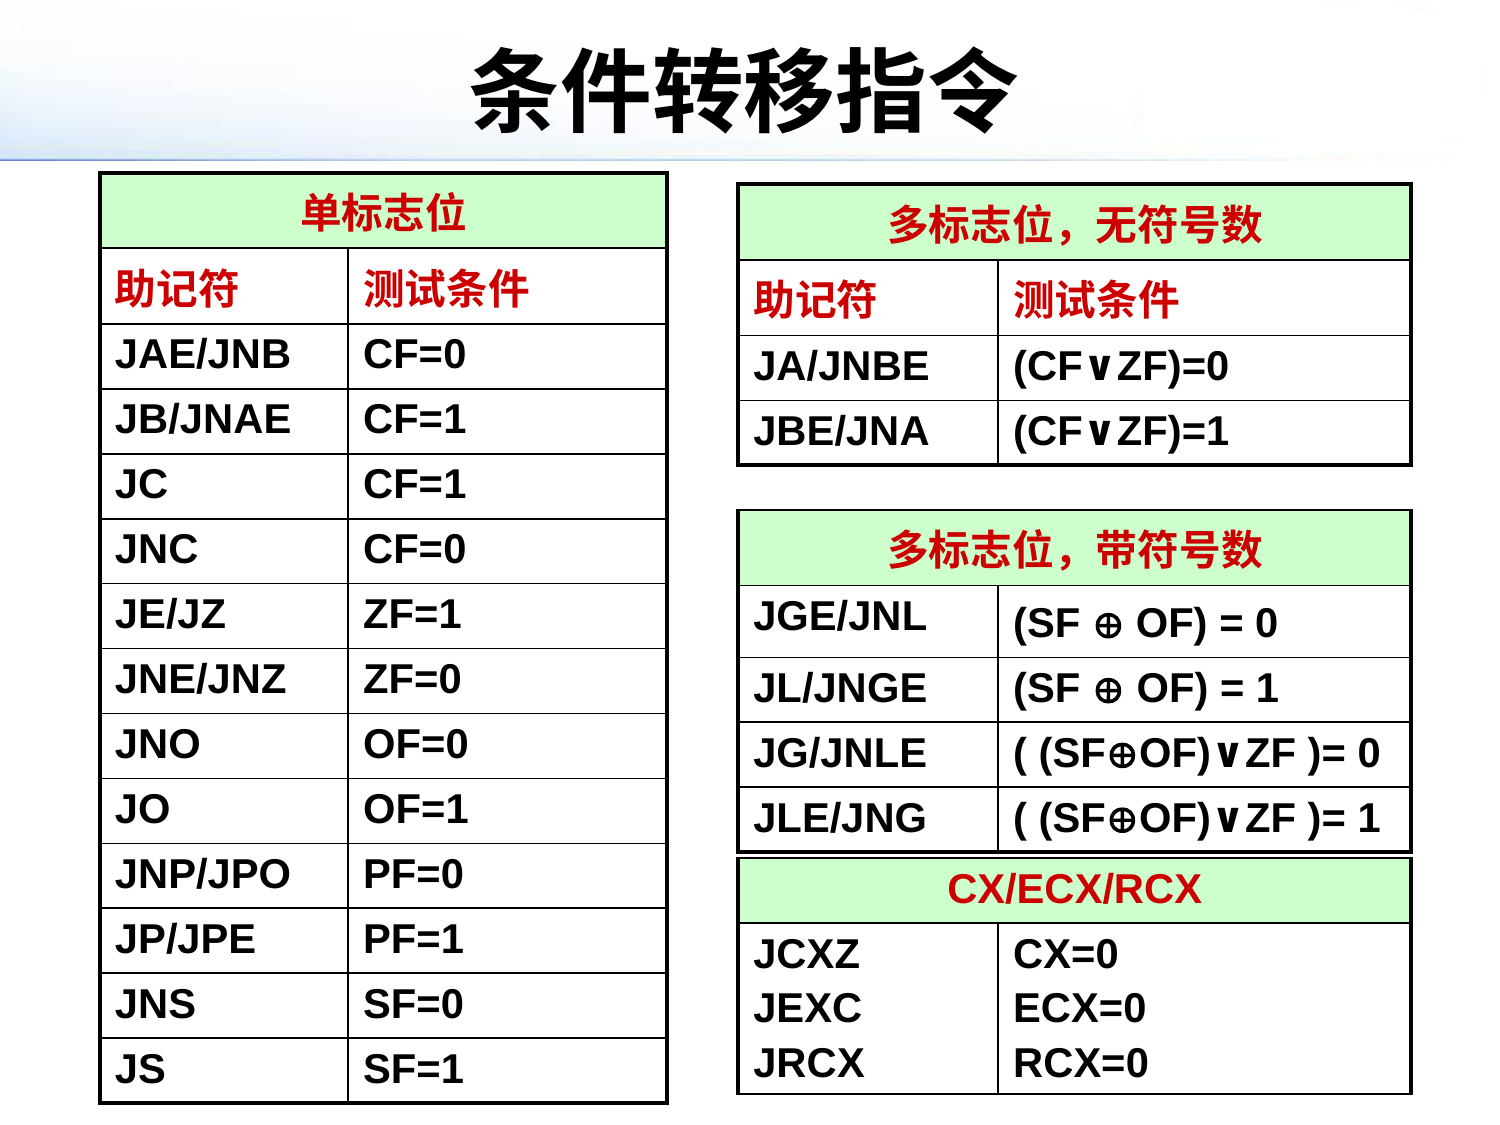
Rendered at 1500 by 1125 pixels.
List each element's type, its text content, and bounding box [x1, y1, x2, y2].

table_cell JS [102, 1039, 347, 1101]
table_cell ( (SFOF)∨ZF )= 1 [999, 788, 1409, 850]
table_cell (SF  OF) = 0 [999, 586, 1409, 657]
table_header CX/ECX/RCX [740, 859, 1409, 922]
table_header 多标志位，无符号数 [740, 186, 1409, 259]
picture [0, 0, 1500, 161]
table_cell OF=0 [349, 714, 665, 778]
table_cell JNE/JNZ [102, 649, 347, 713]
table_cell JLE/JNG [740, 788, 997, 850]
table_cell PF=0 [349, 844, 665, 907]
table_cell JNP/JPO [102, 844, 347, 907]
table_cell JNS [102, 974, 347, 1037]
table_cell ( (SFOF)∨ZF )= 0 [999, 723, 1409, 786]
table_cell JG/JNLE [740, 723, 997, 786]
table_cell CF=1 [349, 455, 665, 518]
table_cell 测试条件 [349, 249, 665, 323]
table_cell CX=0 ECX=0 RCX=0 [999, 924, 1409, 1093]
table_cell (CF∨ZF)=1 [999, 401, 1409, 463]
table_cell JL/JNGE [740, 658, 997, 721]
table_cell JGE/JNL [740, 586, 997, 657]
table_cell CF=0 [349, 325, 665, 388]
table_cell SF=1 [349, 1039, 665, 1101]
table_cell 助记符 [102, 249, 347, 323]
table_cell JCXZ JEXC JRCX [740, 924, 997, 1093]
table_cell JA/JNBE [740, 336, 997, 400]
table_cell JNC [102, 520, 347, 583]
table_header 单标志位 [102, 175, 665, 247]
table_cell 测试条件 [999, 261, 1409, 335]
table_cell SF=0 [349, 974, 665, 1037]
table_header 多标志位，带符号数 [740, 511, 1409, 585]
table_cell JB/JNAE [102, 390, 347, 453]
table_cell PF=1 [349, 909, 665, 972]
table_cell JP/JPE [102, 909, 347, 972]
table_cell ZF=0 [349, 649, 665, 713]
table_cell ZF=1 [349, 584, 665, 648]
table_cell JC [102, 455, 347, 518]
table_cell JNO [102, 714, 347, 778]
table_cell (SF  OF) = 1 [999, 658, 1409, 721]
table_cell CF=0 [349, 520, 665, 583]
table_cell OF=1 [349, 779, 665, 843]
title 条件转移指令 [29, 31, 1459, 147]
table_cell 助记符 [740, 261, 997, 335]
table_cell JO [102, 779, 347, 843]
table_cell JBE/JNA [740, 401, 997, 463]
table_cell JE/JZ [102, 584, 347, 648]
table_cell (CF∨ZF)=0 [999, 336, 1409, 400]
table_cell CF=1 [349, 390, 665, 453]
table_cell JAE/JNB [102, 325, 347, 388]
